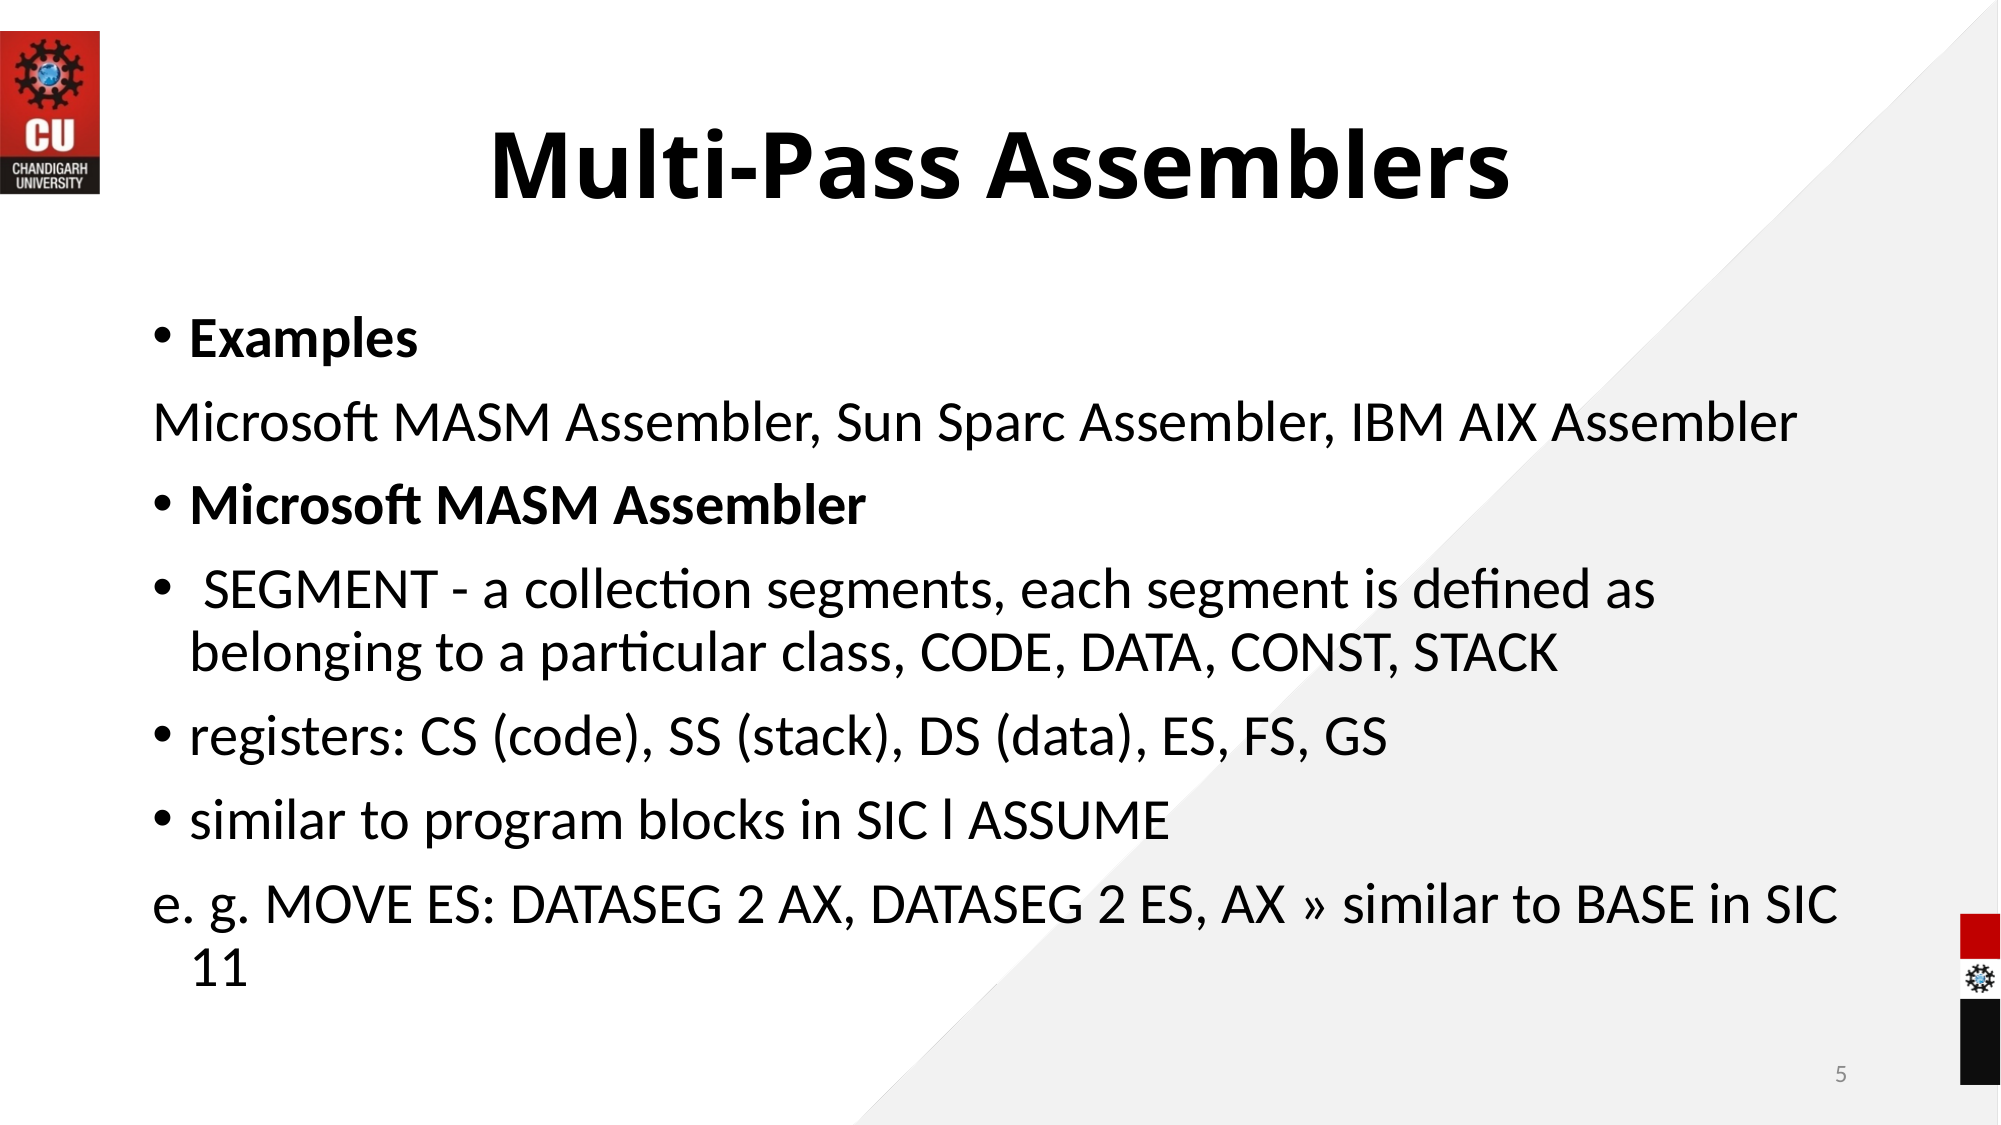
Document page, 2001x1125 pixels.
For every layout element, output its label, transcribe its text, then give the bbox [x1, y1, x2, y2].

slide_number 5 [1412, 1042, 1863, 1103]
list Examples Microsoft MASM Assembler, Sun Sparc Assembler, IBM AIX Assembler Microsoft MASM Assembler SEGMENT - a collection segments, each segment is defined as belonging to a particular class, CODE, DATA, CONST, STACK registers: CS (code), SS (stack), DS (data), ES, FS, GS similar to program blocks in SIC l ASSUME e. g. MOVE ES: DATASEG 2 AX, DATASEG 2 ES, AX » similar to BASE in SIC 11 [137, 299, 1863, 1014]
title Multi-Pass Assemblers [137, 59, 1863, 278]
picture [0, 0, 2001, 1125]
